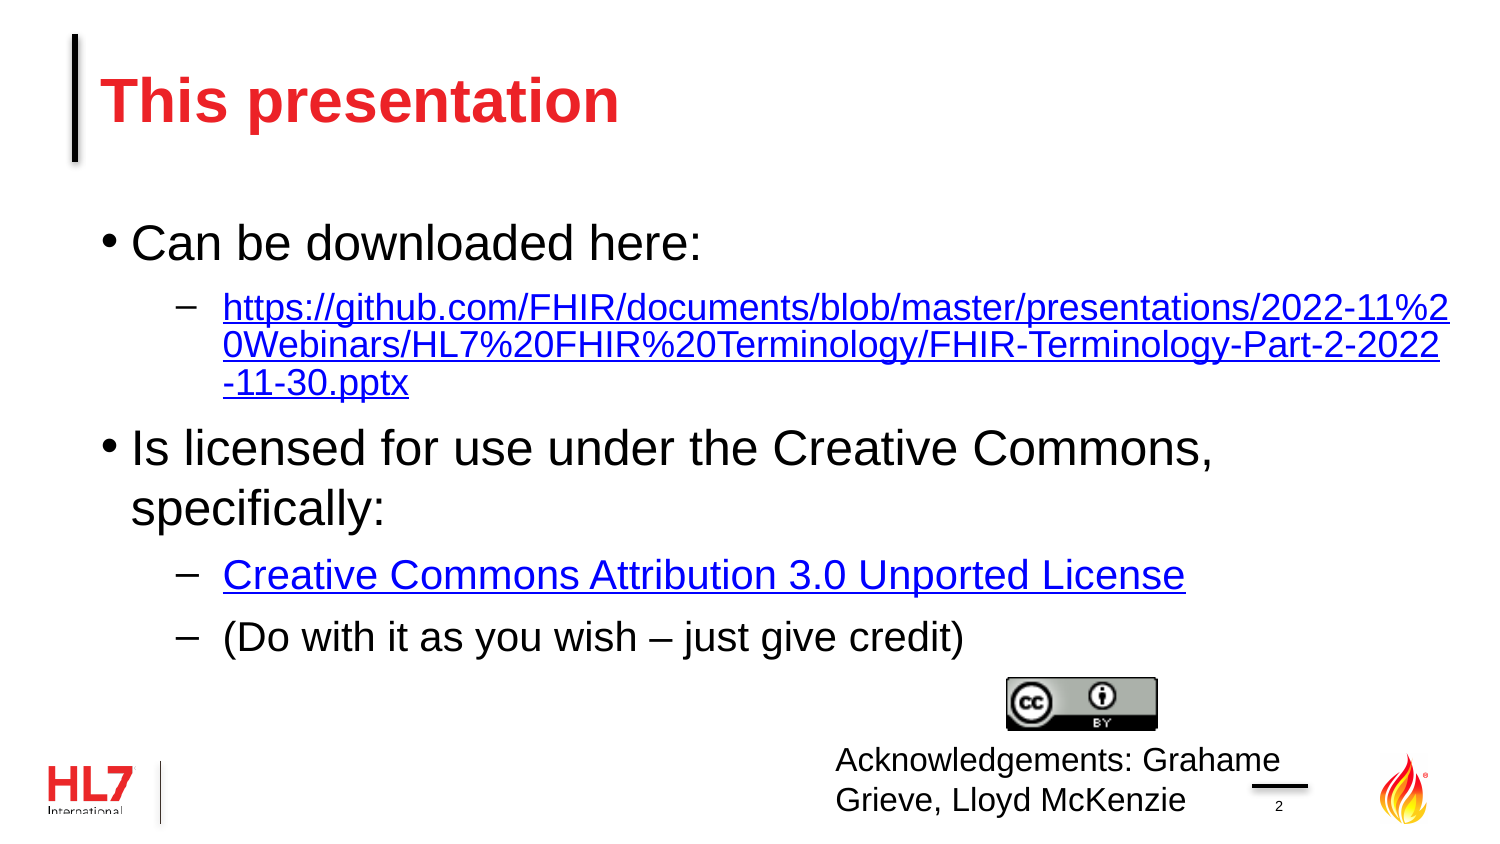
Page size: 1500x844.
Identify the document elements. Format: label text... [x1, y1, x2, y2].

list Can be downloaded here: https://github.com/FHIR/documents/blob/master/presentations/2022-11%20Webinars/HL7%20FHIR%20Terminology/FHIR-Terminology-Part-2-2022-11-30.pptx Is licensed for use under the Creative Commons, specifically: Creative Commons Attribution 3.0 Unported License (Do with it as you wish – just give credit) [100, 210, 1451, 750]
title This presentation [100, 33, 1451, 163]
text_box Acknowledgements: Grahame Grieve, Lloyd McKenzie [820, 730, 1344, 826]
text_box 2 [1256, 788, 1302, 815]
picture [1006, 677, 1158, 732]
picture [1380, 753, 1428, 824]
